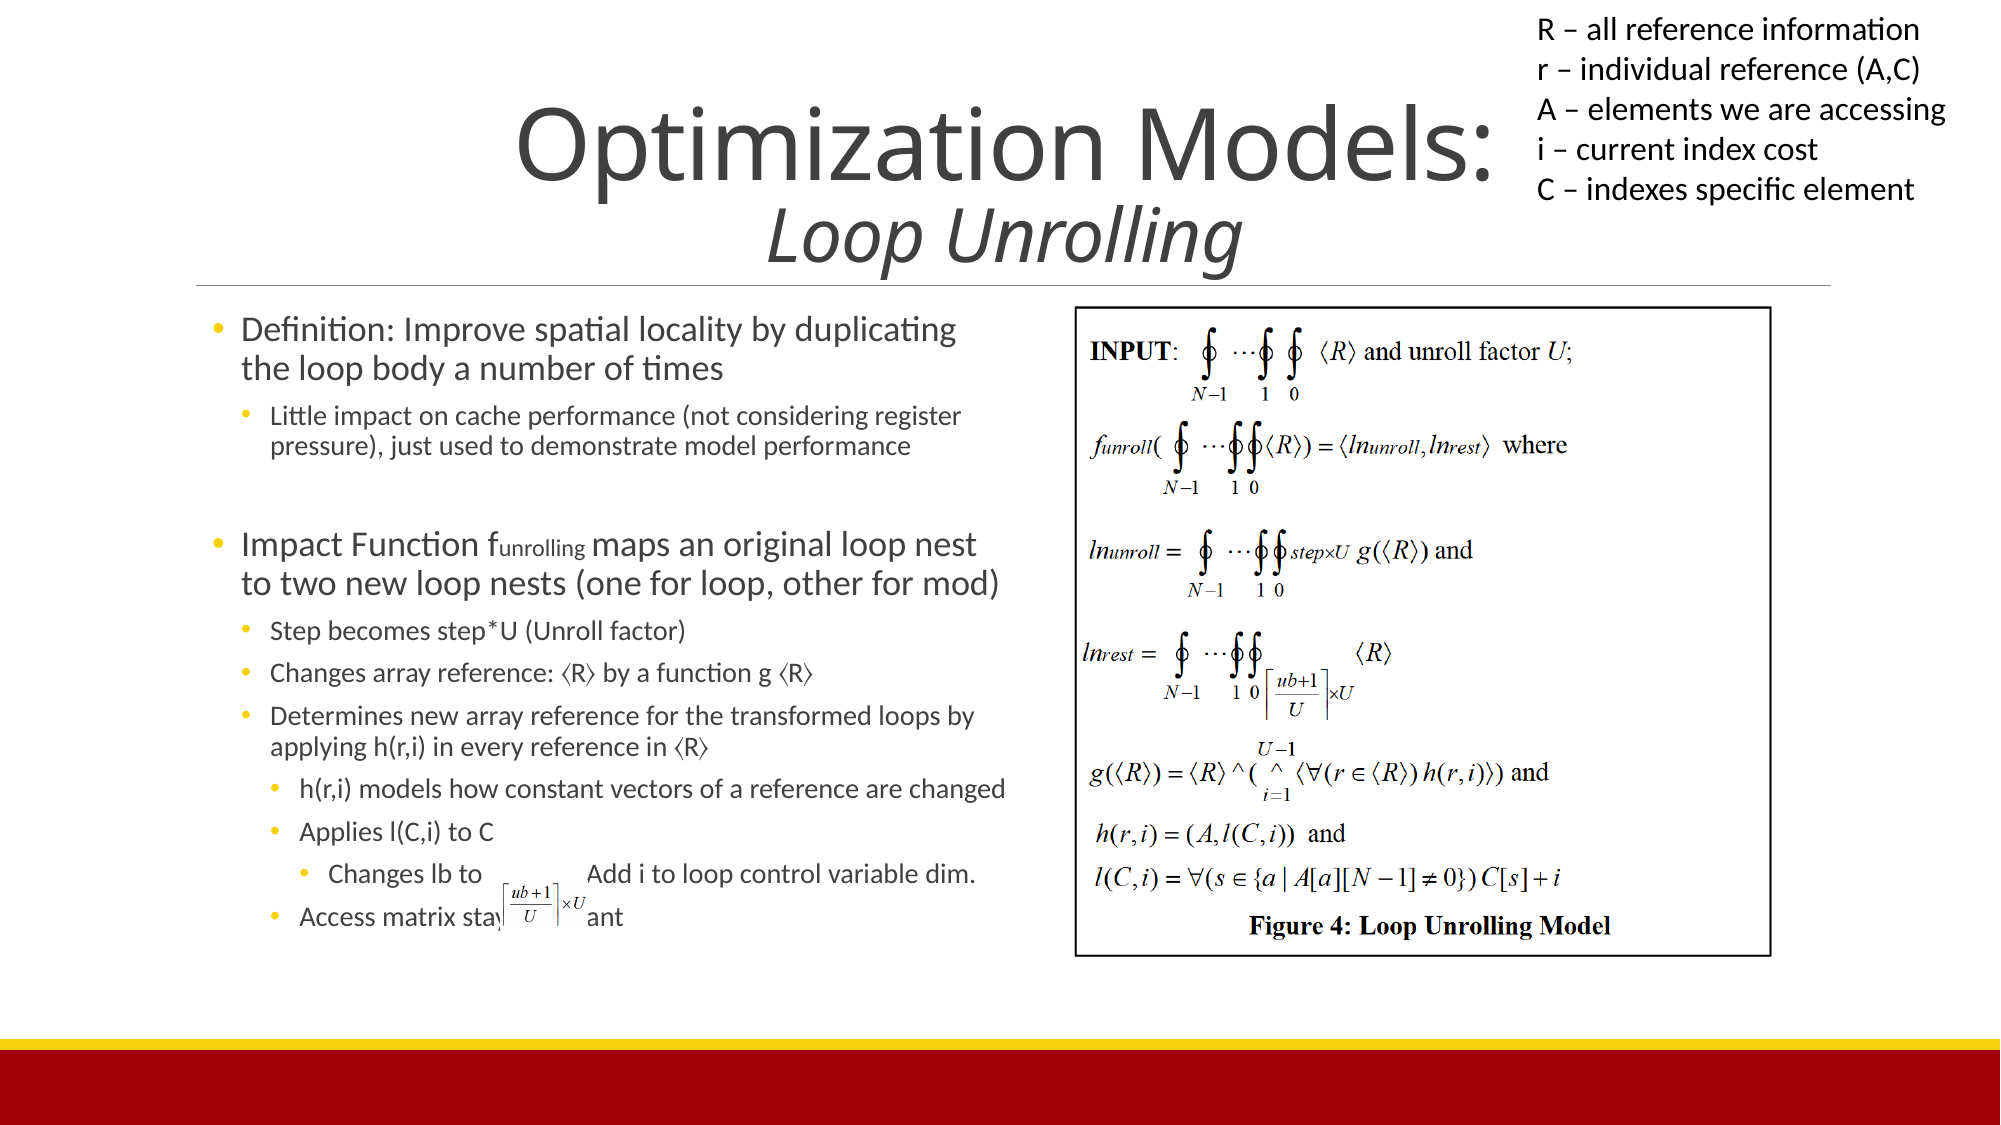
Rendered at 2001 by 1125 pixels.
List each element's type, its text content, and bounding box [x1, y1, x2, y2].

text_box R – all reference information r – individual reference (A,C) A – elements we are accessing i – current index cost C – indexes specific element [1522, 0, 2000, 215]
title Optimization Models: Loop Unrolling [180, 47, 1830, 285]
picture [499, 880, 589, 930]
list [1072, 302, 1778, 964]
list Definition: Improve spatial locality by duplicating the loop body a number of times Little impact on cache performance (not considering register pressure), just used to demonstrate model performance Impact Function funrolling maps an original loop nest to two new loop nests (one for loop, other for mod) Step becomes step*U (Unroll factor) Changes array reference: 〈R〉 by a function g 〈R〉 Determines new array reference for the transformed loops by applying h(r,i) in every reference in 〈R〉 h(r,i) models how constant vectors of a reference are changed Applies l(C,i) to C Changes lb to Add i to loop control variable dim. Access matrix stays constant [180, 302, 1009, 1004]
